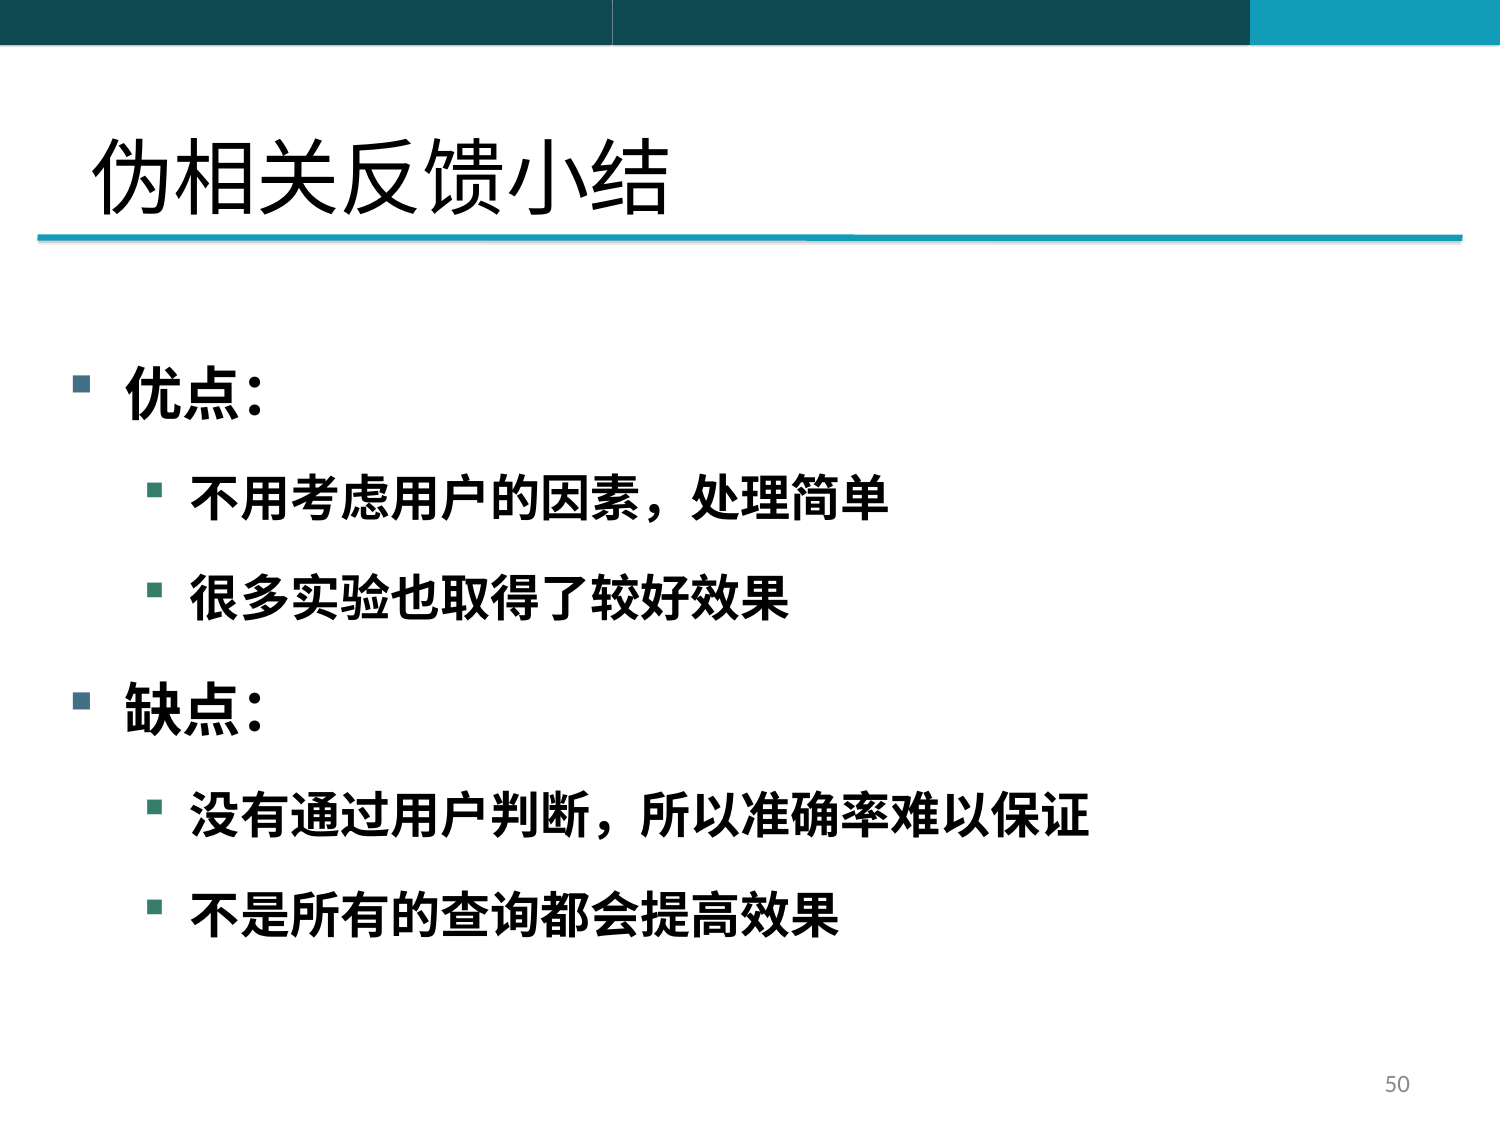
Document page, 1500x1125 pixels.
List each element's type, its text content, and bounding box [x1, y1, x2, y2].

slide_number 50 [1074, 1071, 1425, 1103]
list 优点： 不用考虑用户的因素，处理简单 很多实验也取得了较好效果 缺点： 没有通过用户判断，所以准确率难以保证 不是所有的查询都会提高效果 [52, 314, 1459, 1071]
title 伪相关反馈小结 [74, 44, 1426, 233]
